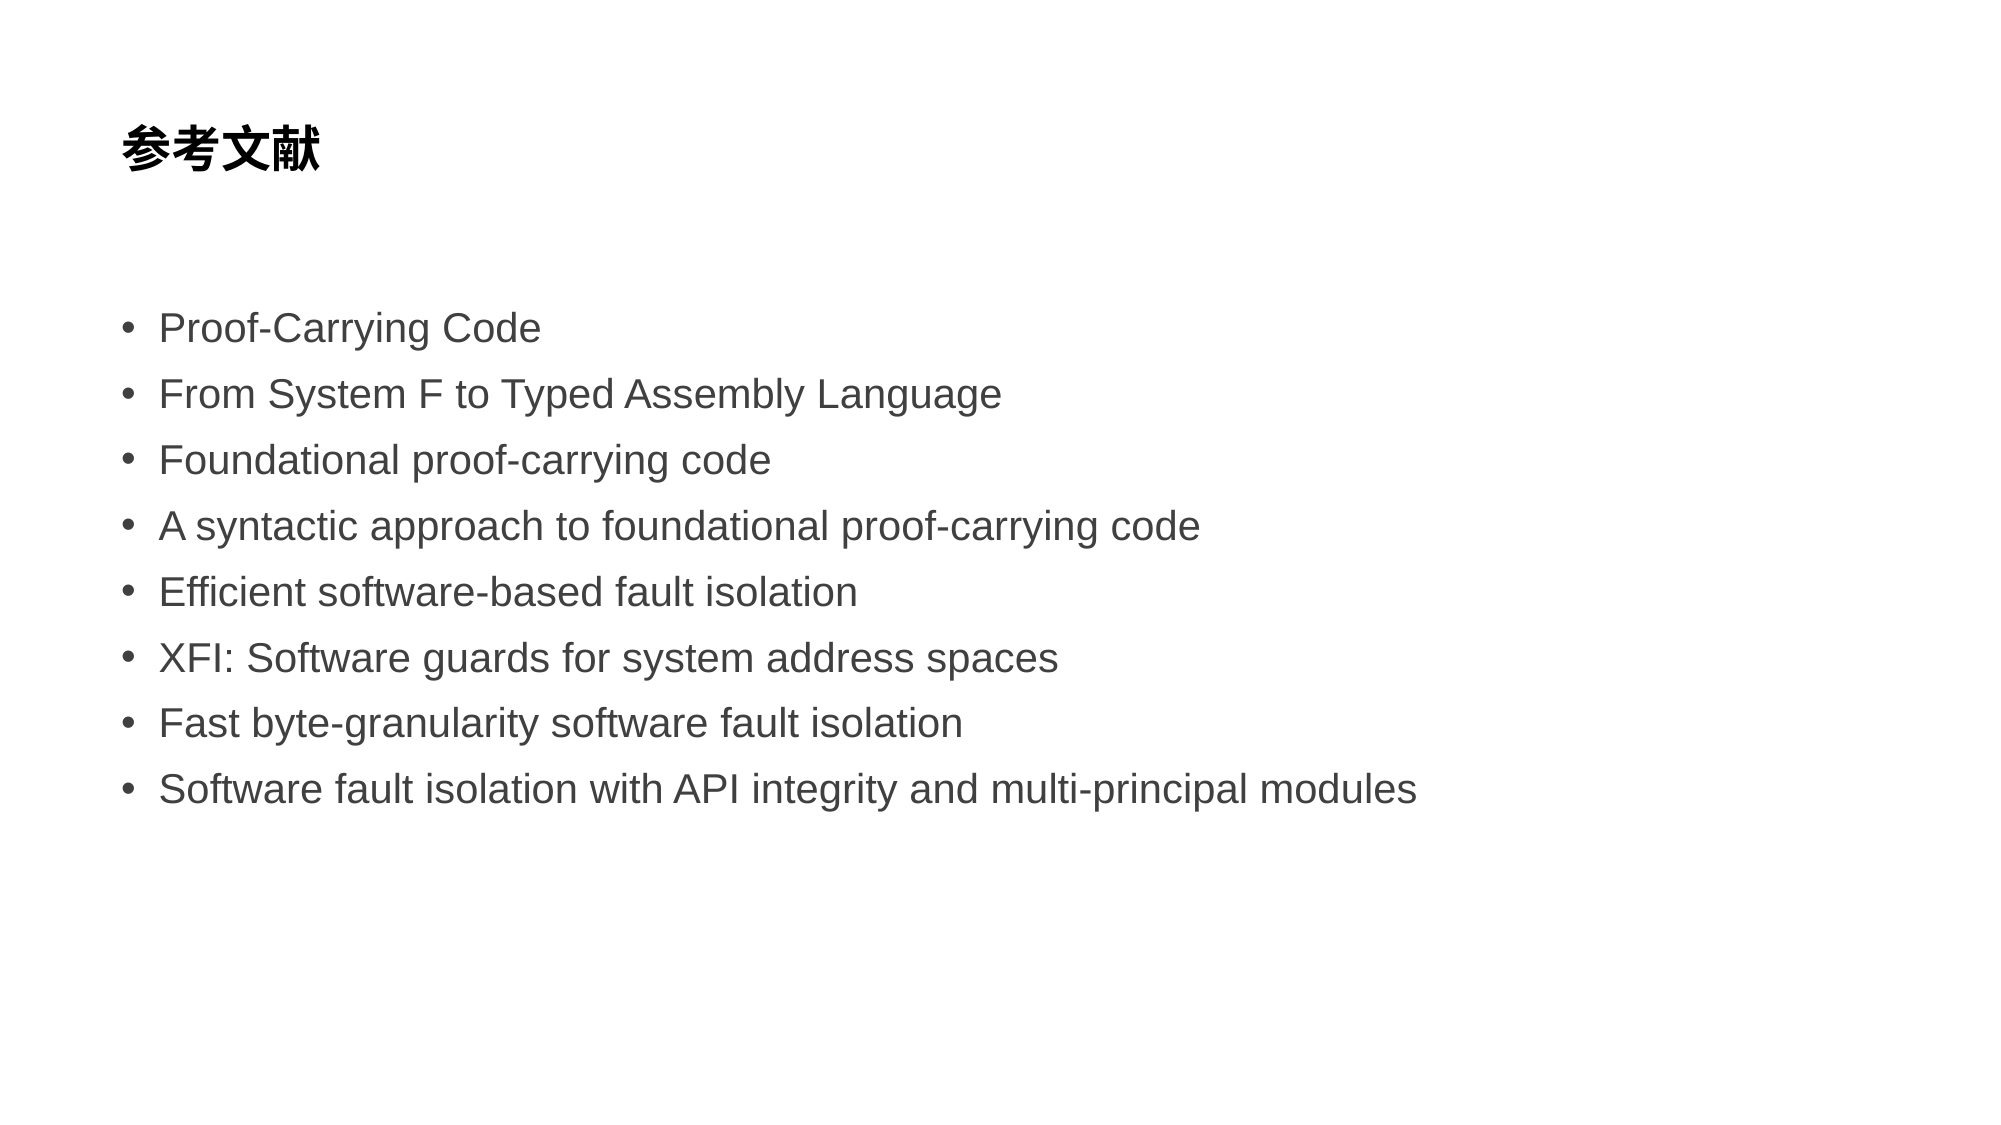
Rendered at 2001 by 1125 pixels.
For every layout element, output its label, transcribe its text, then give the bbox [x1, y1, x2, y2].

title 参考文献 [106, 42, 1832, 260]
list Proof-Carrying Code From System F to Typed Assembly Language Foundational proof-carrying code A syntactic approach to foundational proof-carrying code Efficient software-based fault isolation XFI: Software guards for system address spaces Fast byte-granularity software fault isolation Software fault isolation with API integrity and multi-principal modules [106, 299, 1832, 1014]
